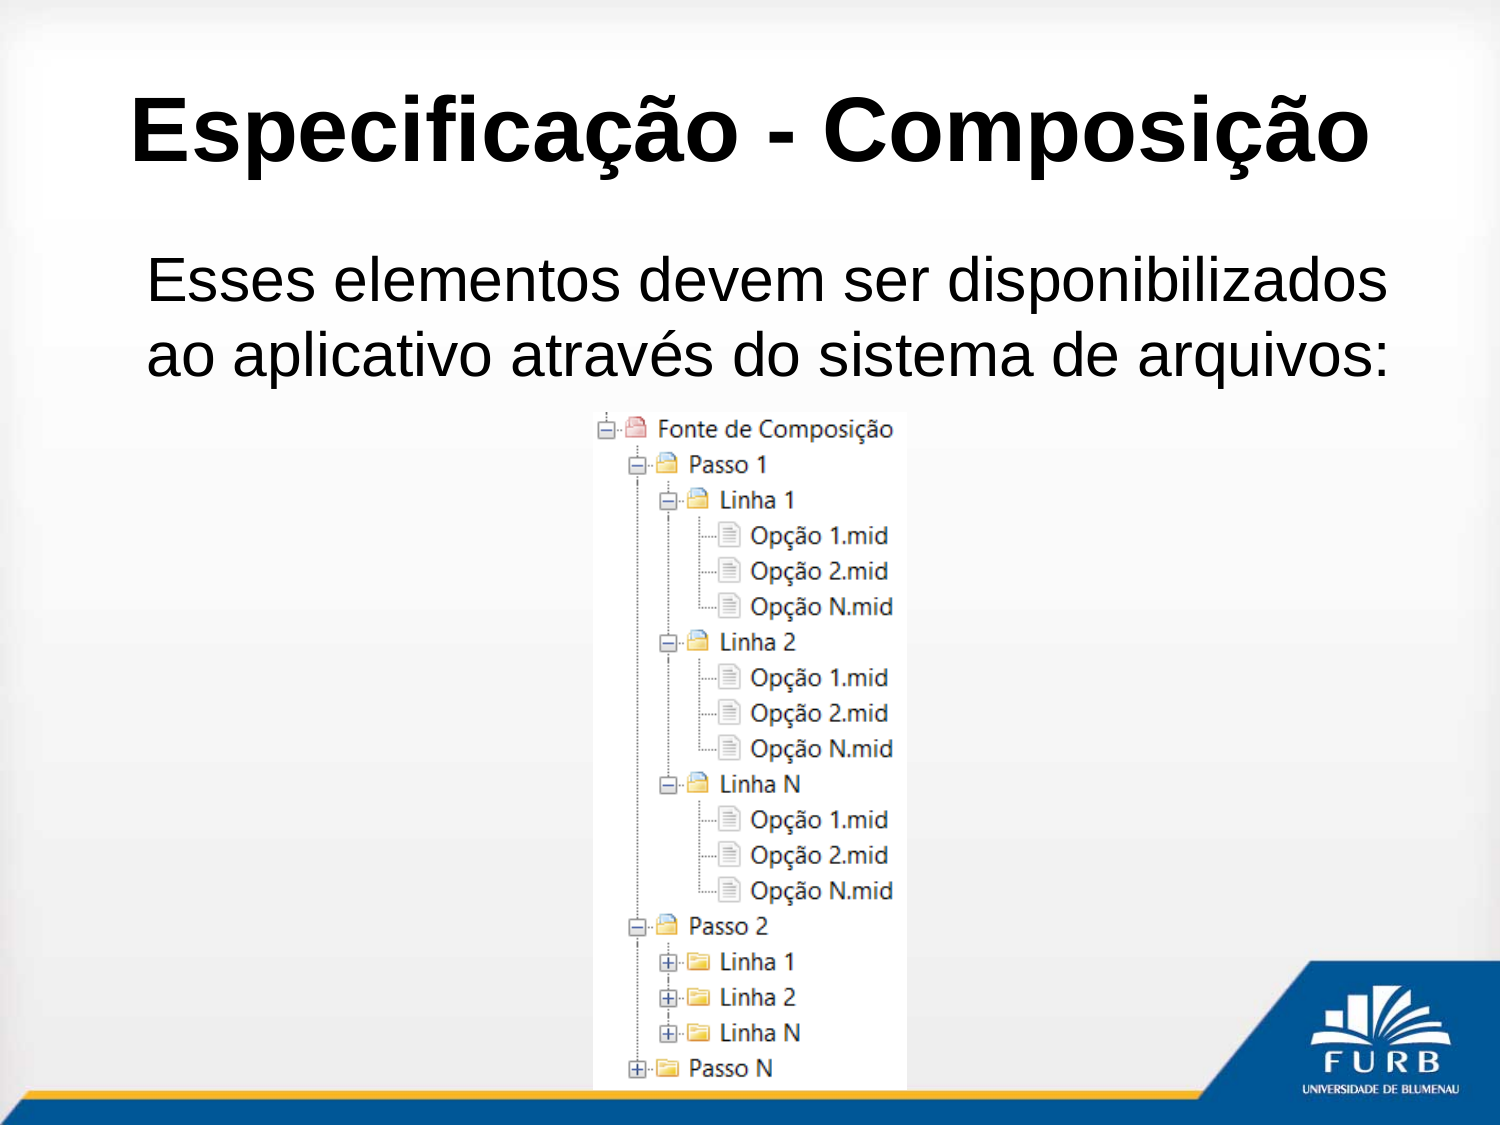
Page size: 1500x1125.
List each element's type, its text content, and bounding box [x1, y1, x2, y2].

picture [0, 0, 1500, 1125]
list Esses elementos devem ser disponibilizados ao aplicativo através do sistema de arquivos: [75, 231, 1425, 1000]
title Especificação - Composição [76, 30, 1427, 219]
